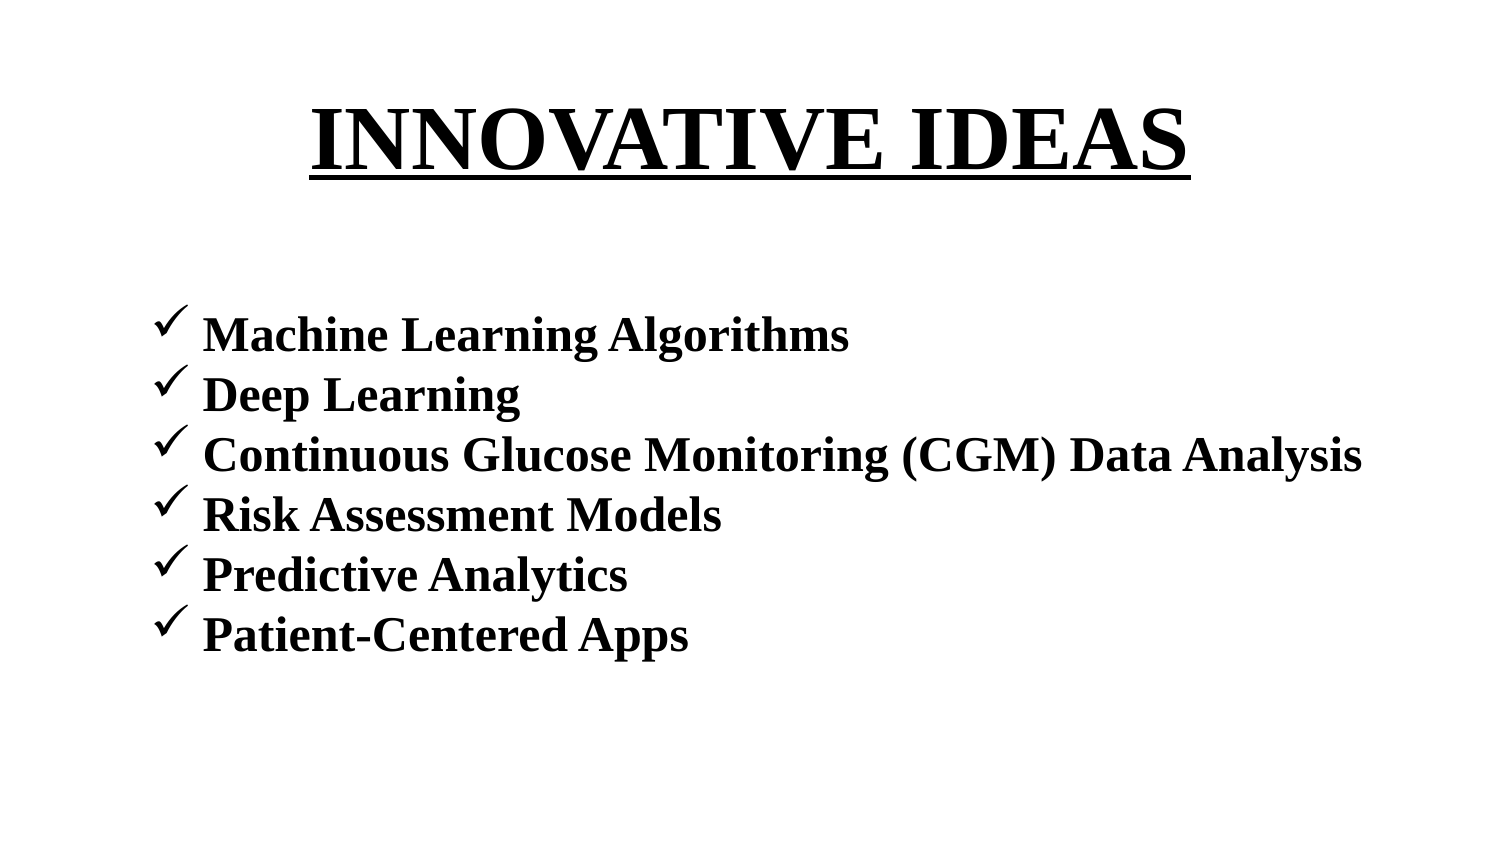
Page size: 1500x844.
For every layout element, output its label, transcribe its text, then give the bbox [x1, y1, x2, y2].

list Machine Learning Algorithms Deep Learning Continuous Glucose Monitoring (CGM) Data Analysis Risk Assessment Models Predictive Analytics Patient-Centered Apps [112, 286, 1379, 844]
title INNOVATIVE IDEAS [116, 63, 1383, 197]
